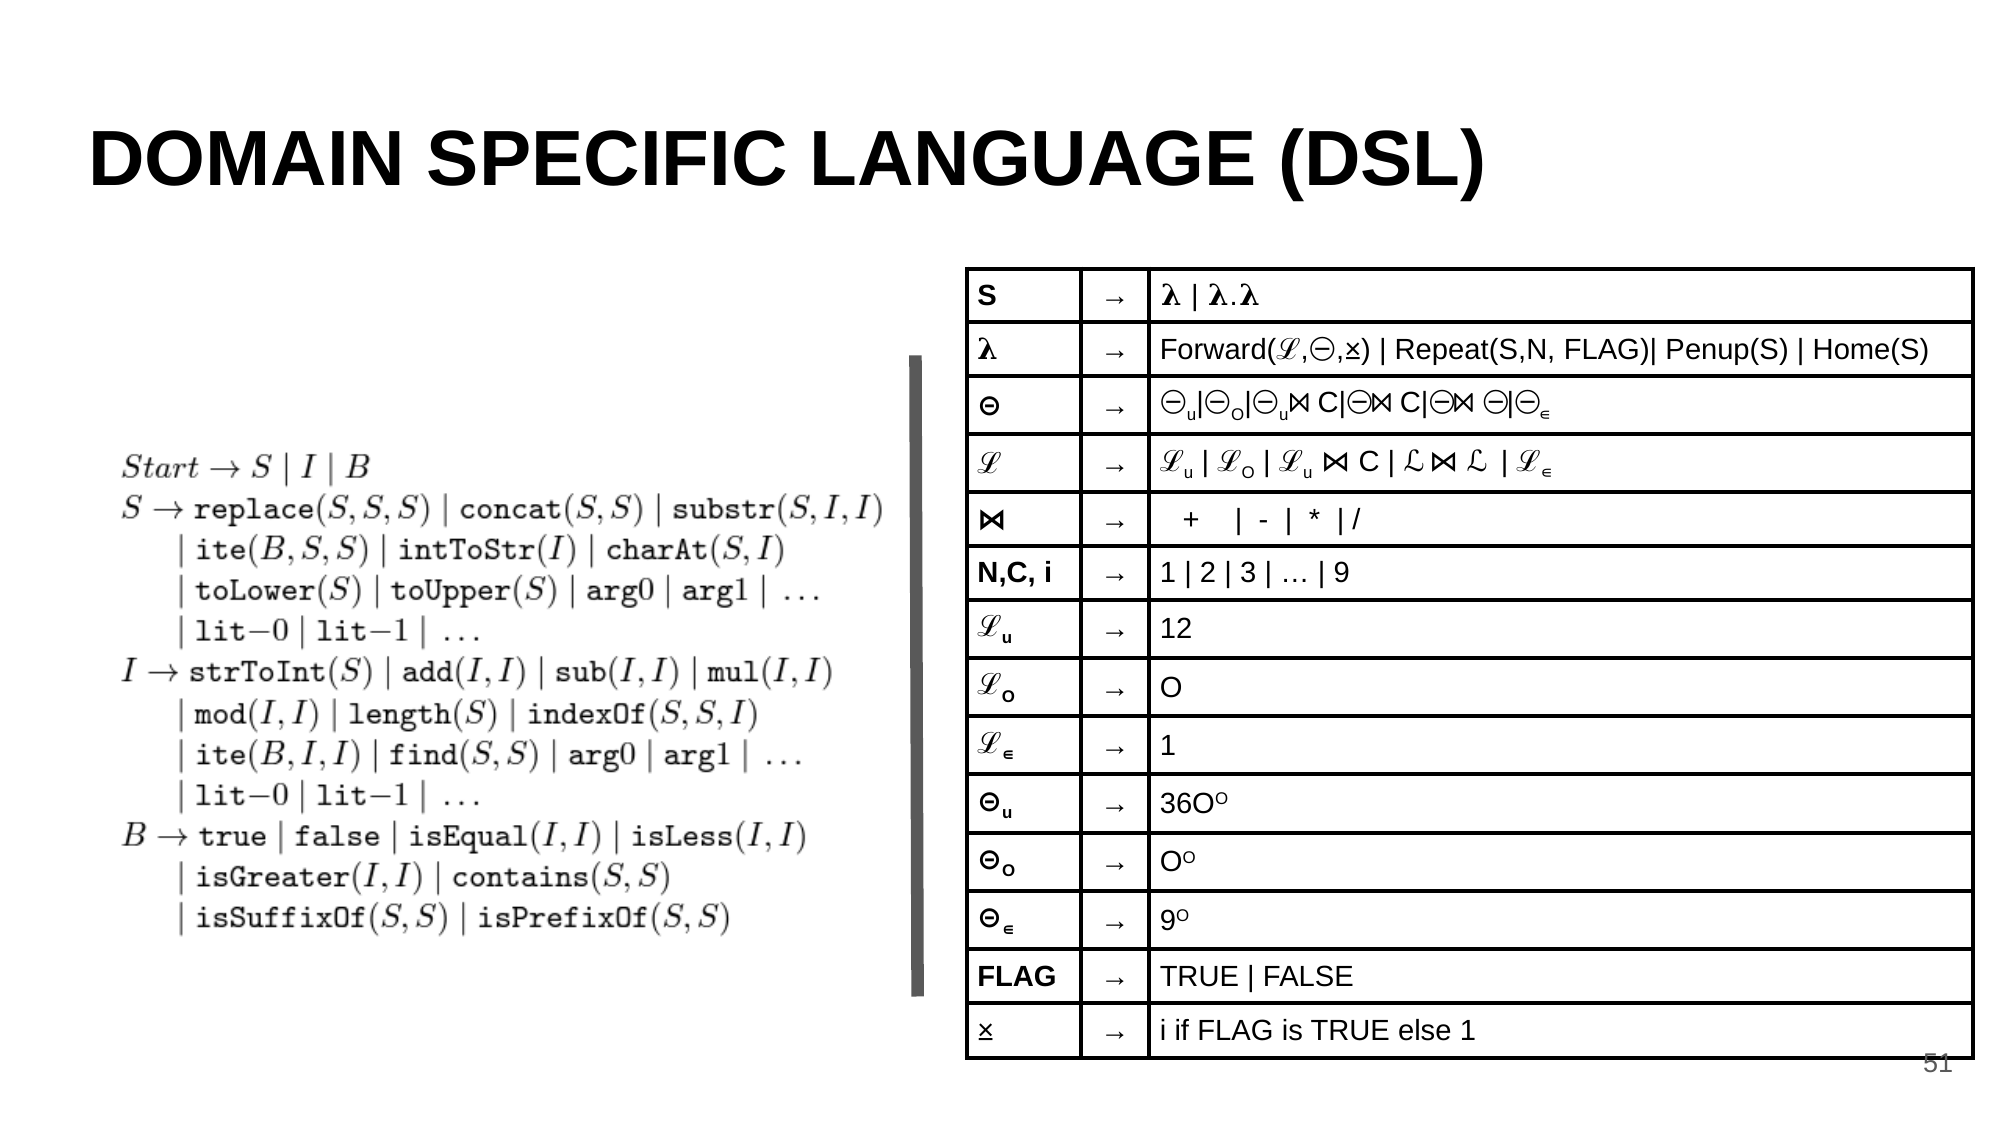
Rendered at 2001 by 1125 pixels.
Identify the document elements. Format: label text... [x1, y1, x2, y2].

table_cell 1 | 2 | 3 | … | 9 [1151, 548, 1971, 598]
table_cell → [1083, 324, 1147, 374]
table_cell → [1083, 835, 1147, 889]
table_cell → [1083, 436, 1147, 490]
table_cell ℒ [969, 436, 1079, 490]
table_header 𝛌 | 𝛌.𝛌 [1151, 271, 1971, 320]
table_cell → [1083, 1005, 1147, 1056]
table_cell → [1083, 718, 1147, 772]
table_cell i if FLAG is TRUE else 1 [1151, 1005, 1971, 1056]
table_cell → [1083, 494, 1147, 544]
table_cell 12 [1151, 602, 1971, 656]
table_cell ⊝∊ [969, 893, 1079, 947]
table_cell ℒu | ℒO | ℒu ⋈ C | ℒ ⋈ ℒ | ℒ∊ [1151, 436, 1971, 490]
table_cell 1 [1151, 718, 1971, 772]
table_cell ⋈ [969, 494, 1079, 544]
slide_number ‹#› [1853, 1019, 1974, 1106]
table_cell 9O [1151, 893, 1971, 947]
table_cell → [1083, 776, 1147, 831]
table_cell ⊝O [969, 835, 1079, 889]
table_cell Forward(ℒ,⊝,⨱) | Repeat(S,N, FLAG)| Penup(S) | Home(S) [1151, 324, 1971, 374]
table_cell ℒ∊ [969, 718, 1079, 772]
table_cell → [1083, 893, 1147, 947]
table_cell FLAG [969, 951, 1079, 1001]
table_cell ⨱ [969, 1005, 1079, 1056]
table_cell OO [1151, 835, 1971, 889]
table_cell TRUE | FALSE [1151, 951, 1971, 1001]
table_cell ⊝u [969, 776, 1079, 831]
table_cell ⊝u|⊝O|⊝u⋈C|⊝⋈C|⊝⋈⊝|⊝∊ [1151, 378, 1971, 432]
table_header → [1083, 271, 1147, 320]
table_cell | - | * | / [1151, 494, 1971, 544]
table_cell ℒu [969, 602, 1079, 656]
table_cell ℒO [969, 660, 1079, 714]
title DOMAIN SPECIFIC LANGUAGE (DSL) [68, 97, 1932, 223]
picture [91, 431, 899, 955]
table_cell ⊝ [969, 378, 1079, 432]
table_cell O [1151, 660, 1971, 714]
table_cell → [1083, 602, 1147, 656]
table_header S [969, 271, 1079, 320]
table_cell → [1083, 951, 1147, 1001]
table_cell → [1083, 548, 1147, 598]
table_cell 36OO [1151, 776, 1971, 831]
table_cell → [1083, 378, 1147, 432]
table_cell → [1083, 660, 1147, 714]
table_cell N,C, i [969, 548, 1079, 598]
table_cell 𝛌 [969, 324, 1079, 374]
